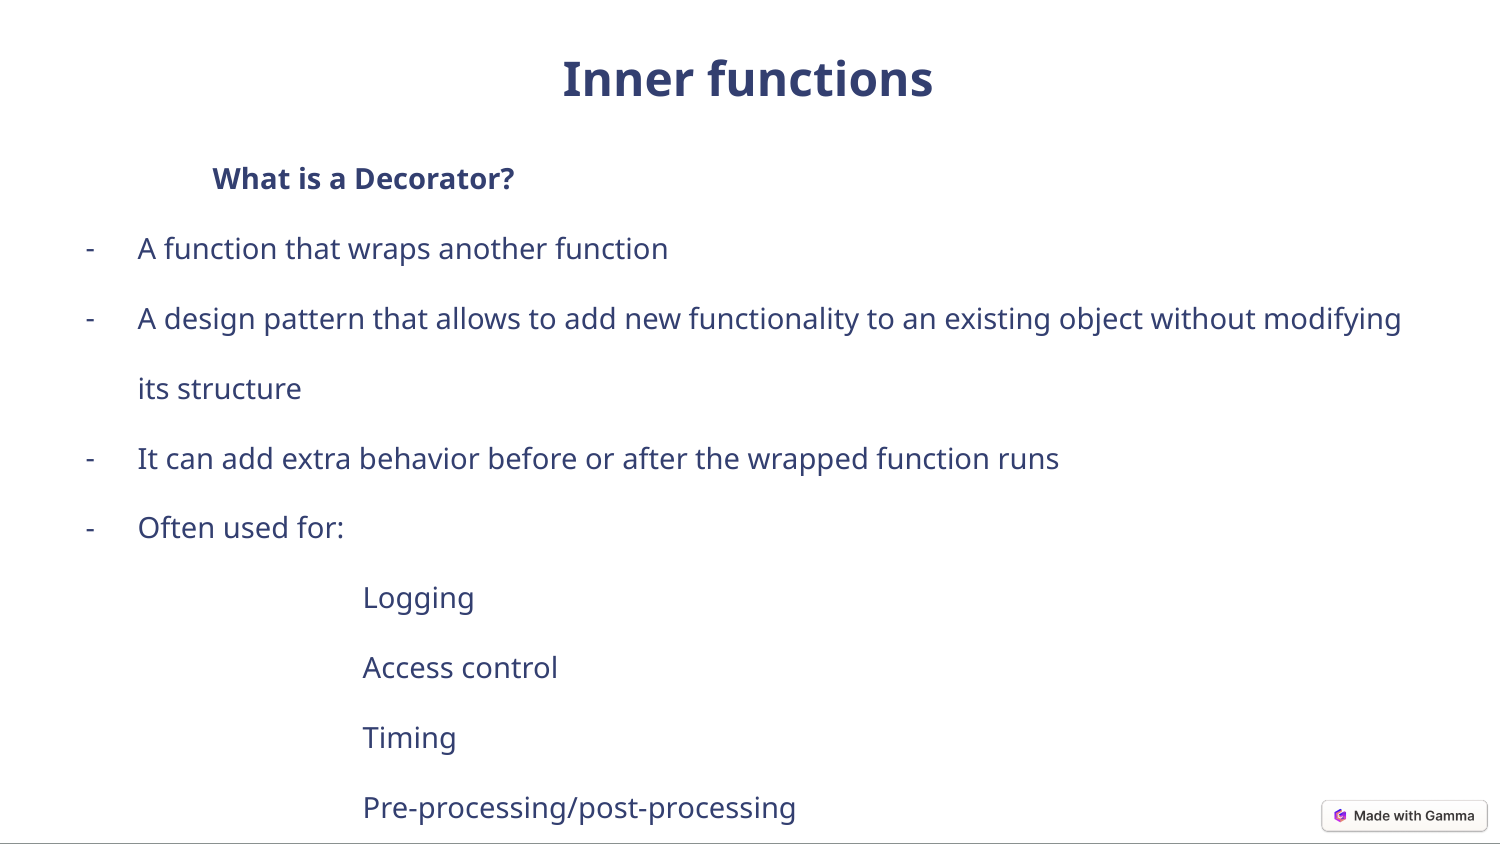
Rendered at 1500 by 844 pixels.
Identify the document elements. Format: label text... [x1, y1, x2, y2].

text_box What is a Decorator? A function that wraps another function A design pattern that allows to add new functionality to an existing object without modifying its structure It can add extra behavior before or after the wrapped function runs Often used for: Logging Access control Timing Pre-processing/post-processing [62, 131, 1415, 819]
text_box Inner functions [423, 30, 1073, 110]
picture [1316, 794, 1493, 837]
